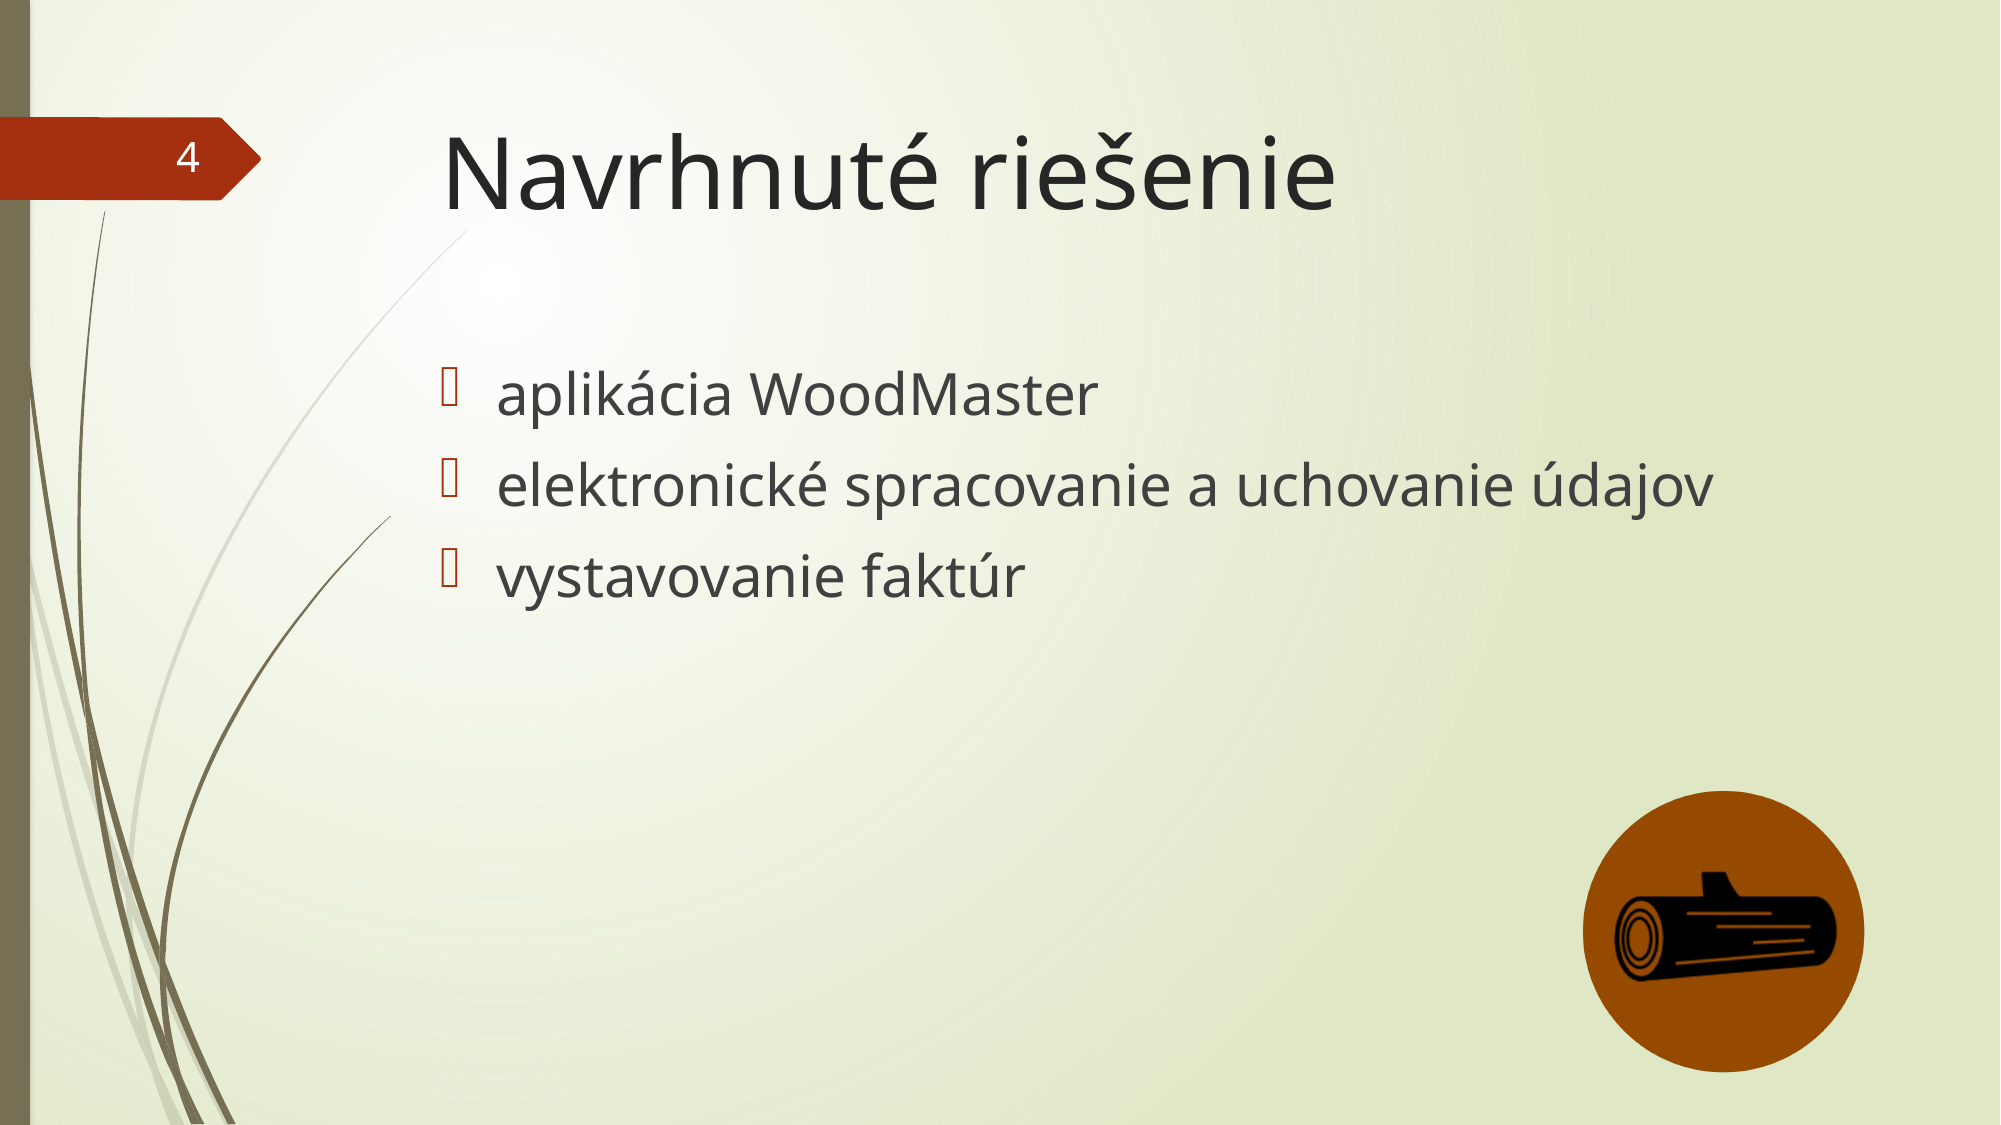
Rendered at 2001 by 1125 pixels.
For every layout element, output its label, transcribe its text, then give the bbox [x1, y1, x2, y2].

picture [1559, 767, 1888, 1096]
title Navrhnuté riešenie [425, 102, 1888, 313]
list aplikácia WoodMaster elektronické spracovanie a uchovanie údajov vystavovanie faktúr [424, 350, 1888, 970]
slide_number 4 [87, 129, 216, 190]
